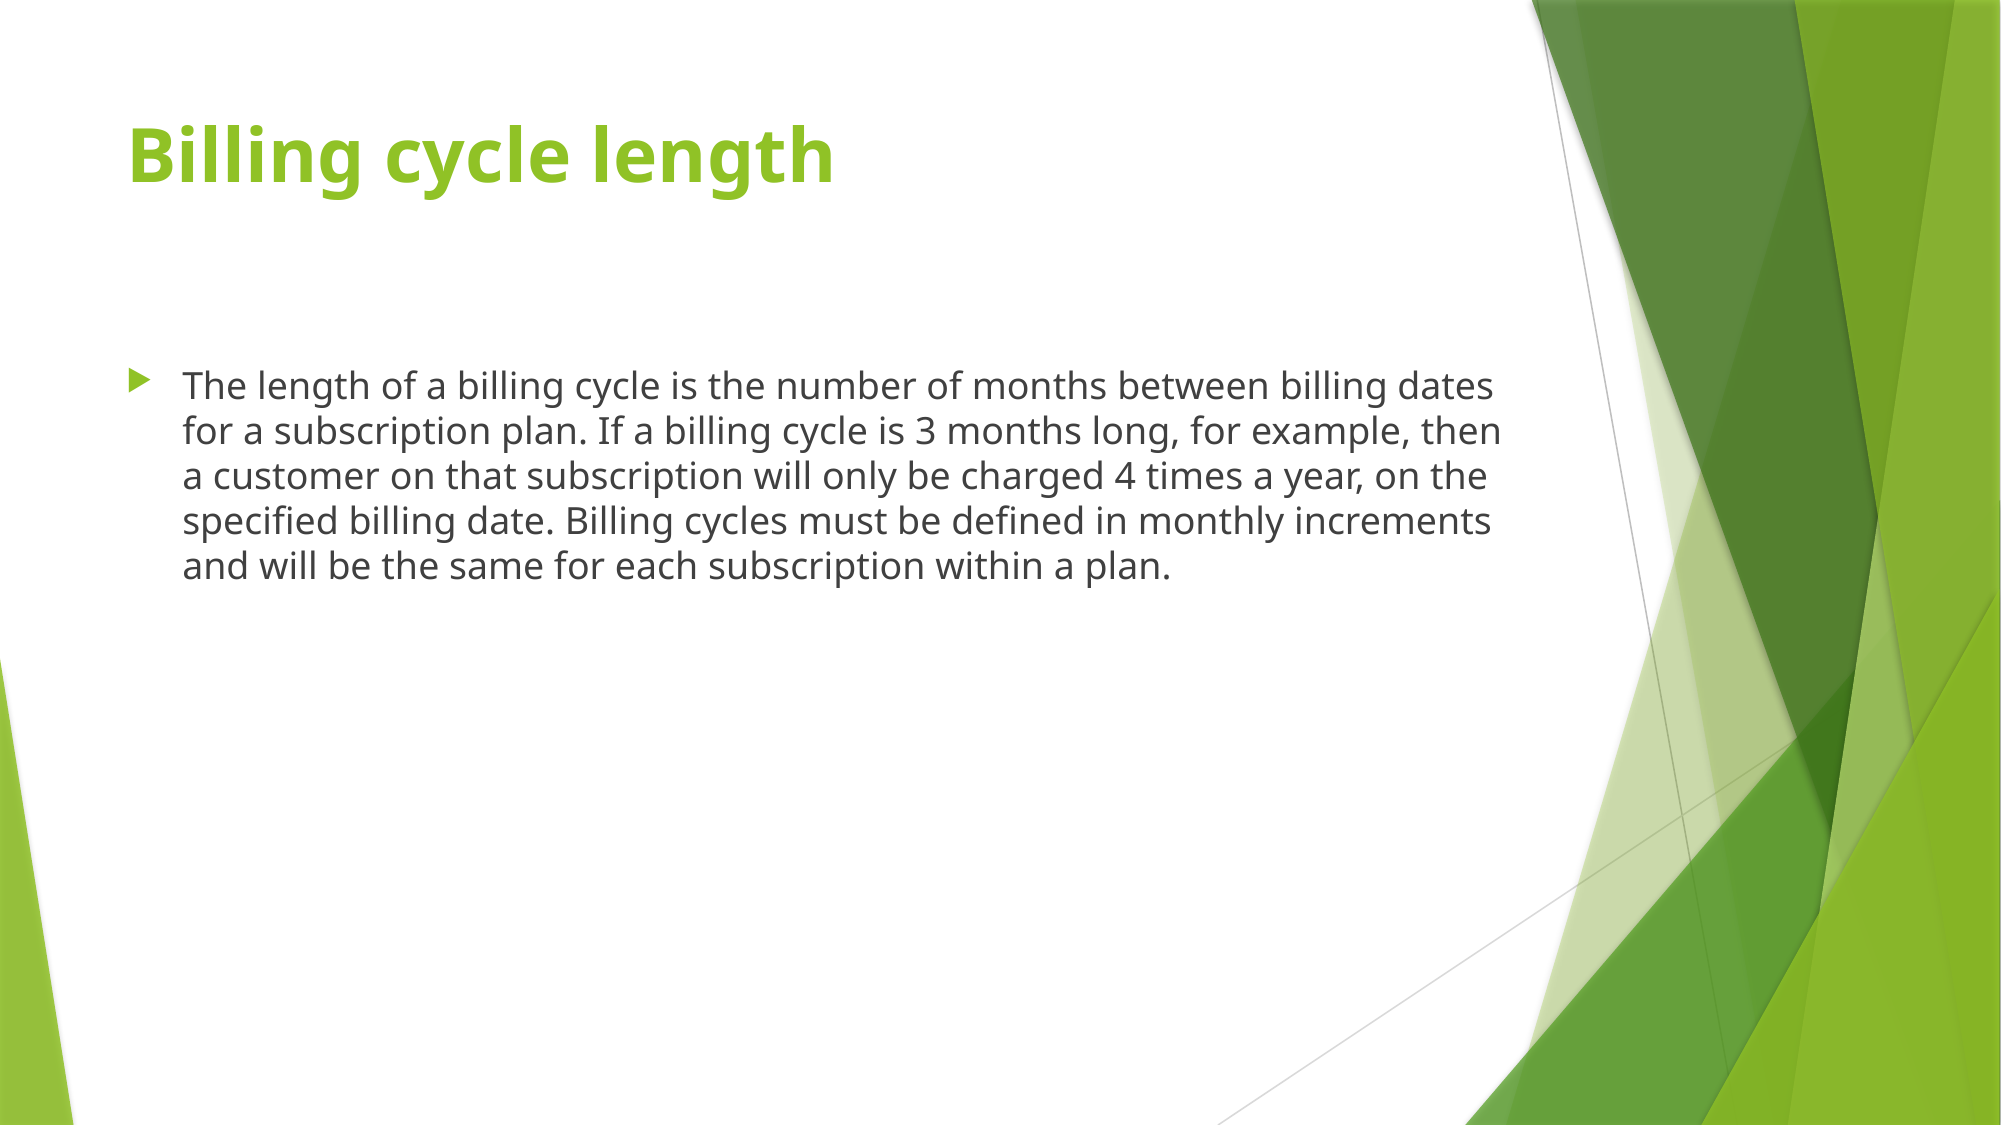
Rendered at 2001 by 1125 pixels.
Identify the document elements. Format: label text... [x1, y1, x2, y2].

list The length of a billing cycle is the number of months between billing dates for a subscription plan. If a billing cycle is 3 months long, for example, then a customer on that subscription will only be charged 4 times a year, on the specified billing date. Billing cycles must be defined in monthly increments and will be the same for each subscription within a plan. [111, 354, 1522, 992]
title Billing cycle length [111, 99, 1522, 317]
